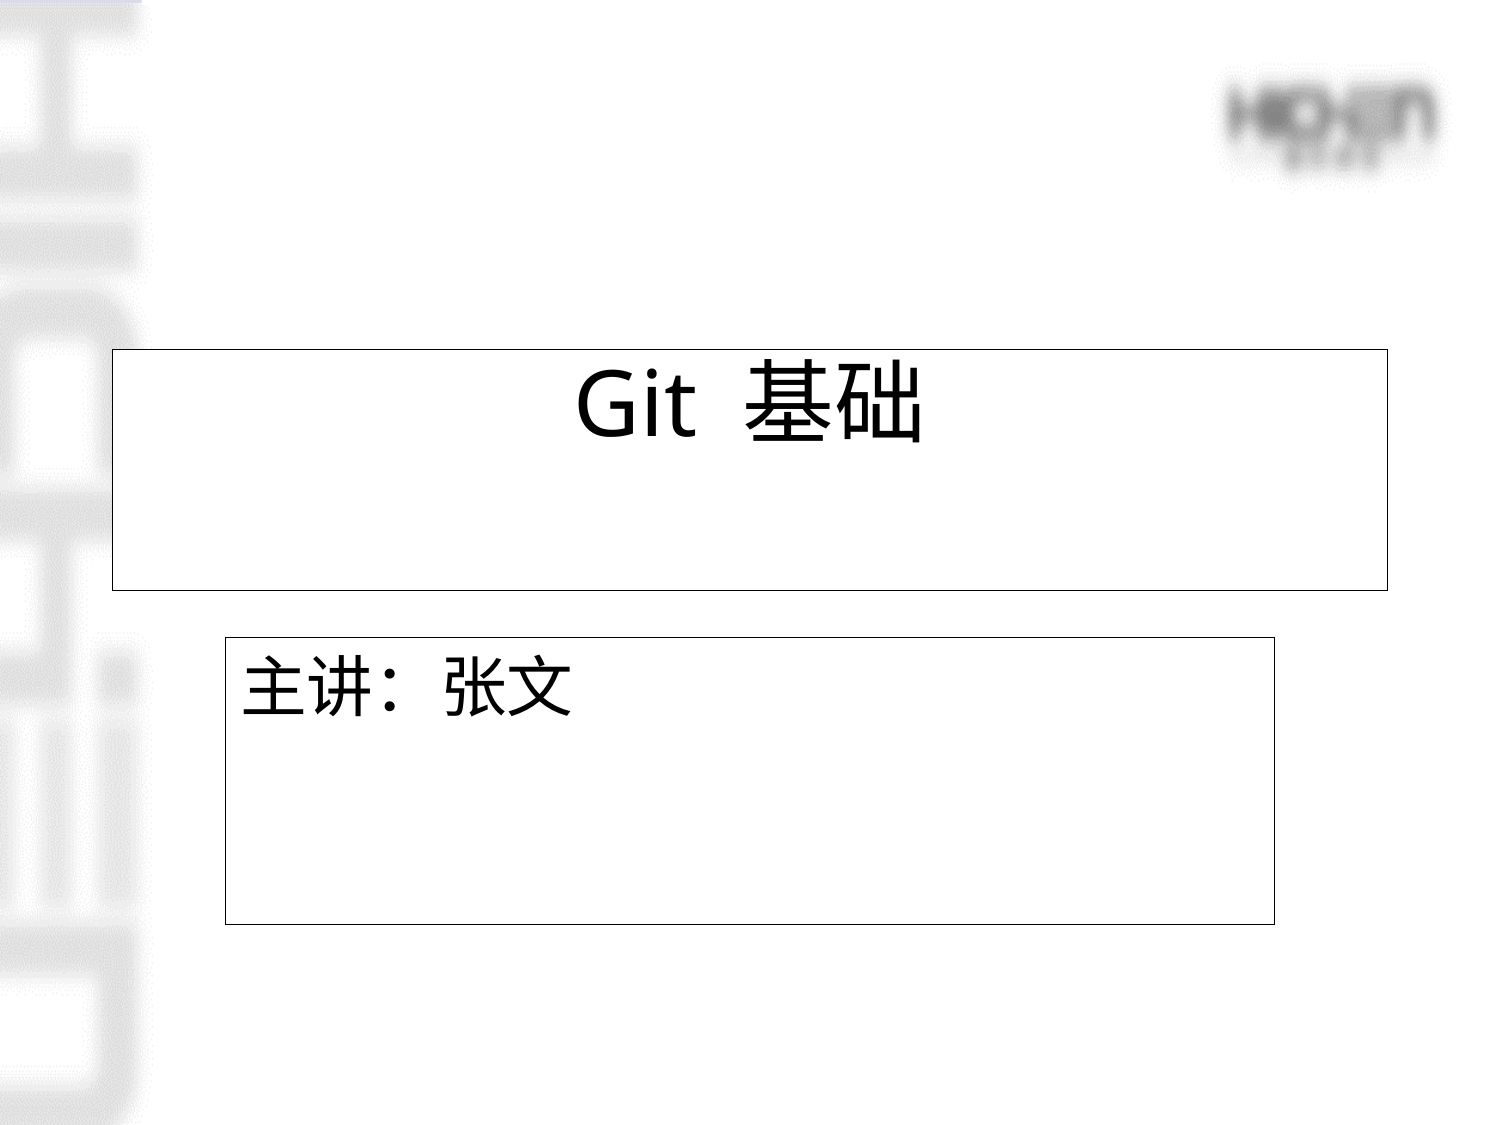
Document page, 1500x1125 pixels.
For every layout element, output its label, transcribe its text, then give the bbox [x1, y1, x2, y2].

subtitle 主讲：张文 [225, 637, 1275, 925]
picture [0, 0, 1500, 1125]
title Git 基础 [112, 349, 1388, 591]
